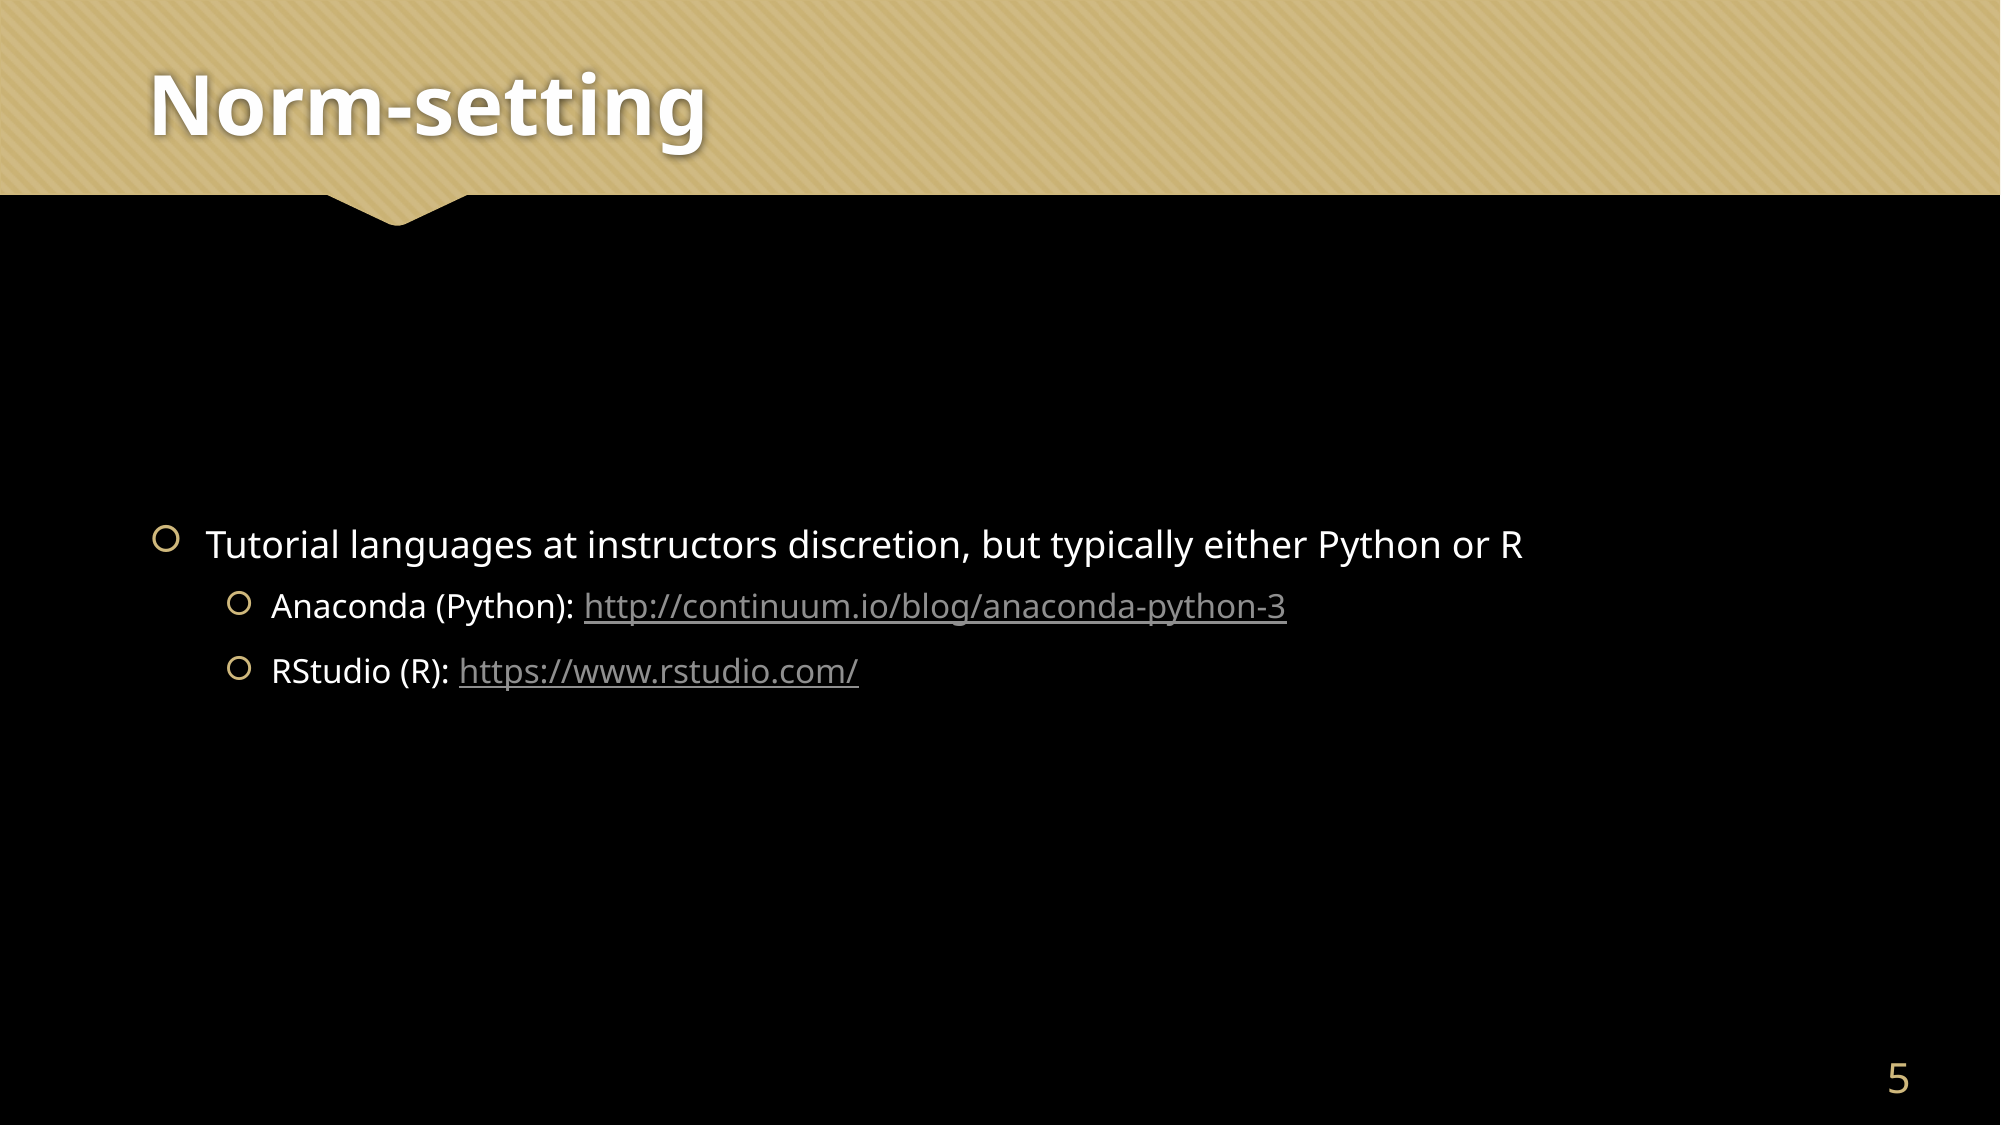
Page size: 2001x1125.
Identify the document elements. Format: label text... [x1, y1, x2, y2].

title Norm-setting [132, 0, 1868, 160]
list Tutorial languages at instructors discretion, but typically either Python or R Anaconda (Python): http://continuum.io/blog/anaconda-python-3 RStudio (R): https://www.rstudio.com/ [134, 233, 1866, 983]
slide_number 4 [1751, 1030, 1926, 1111]
